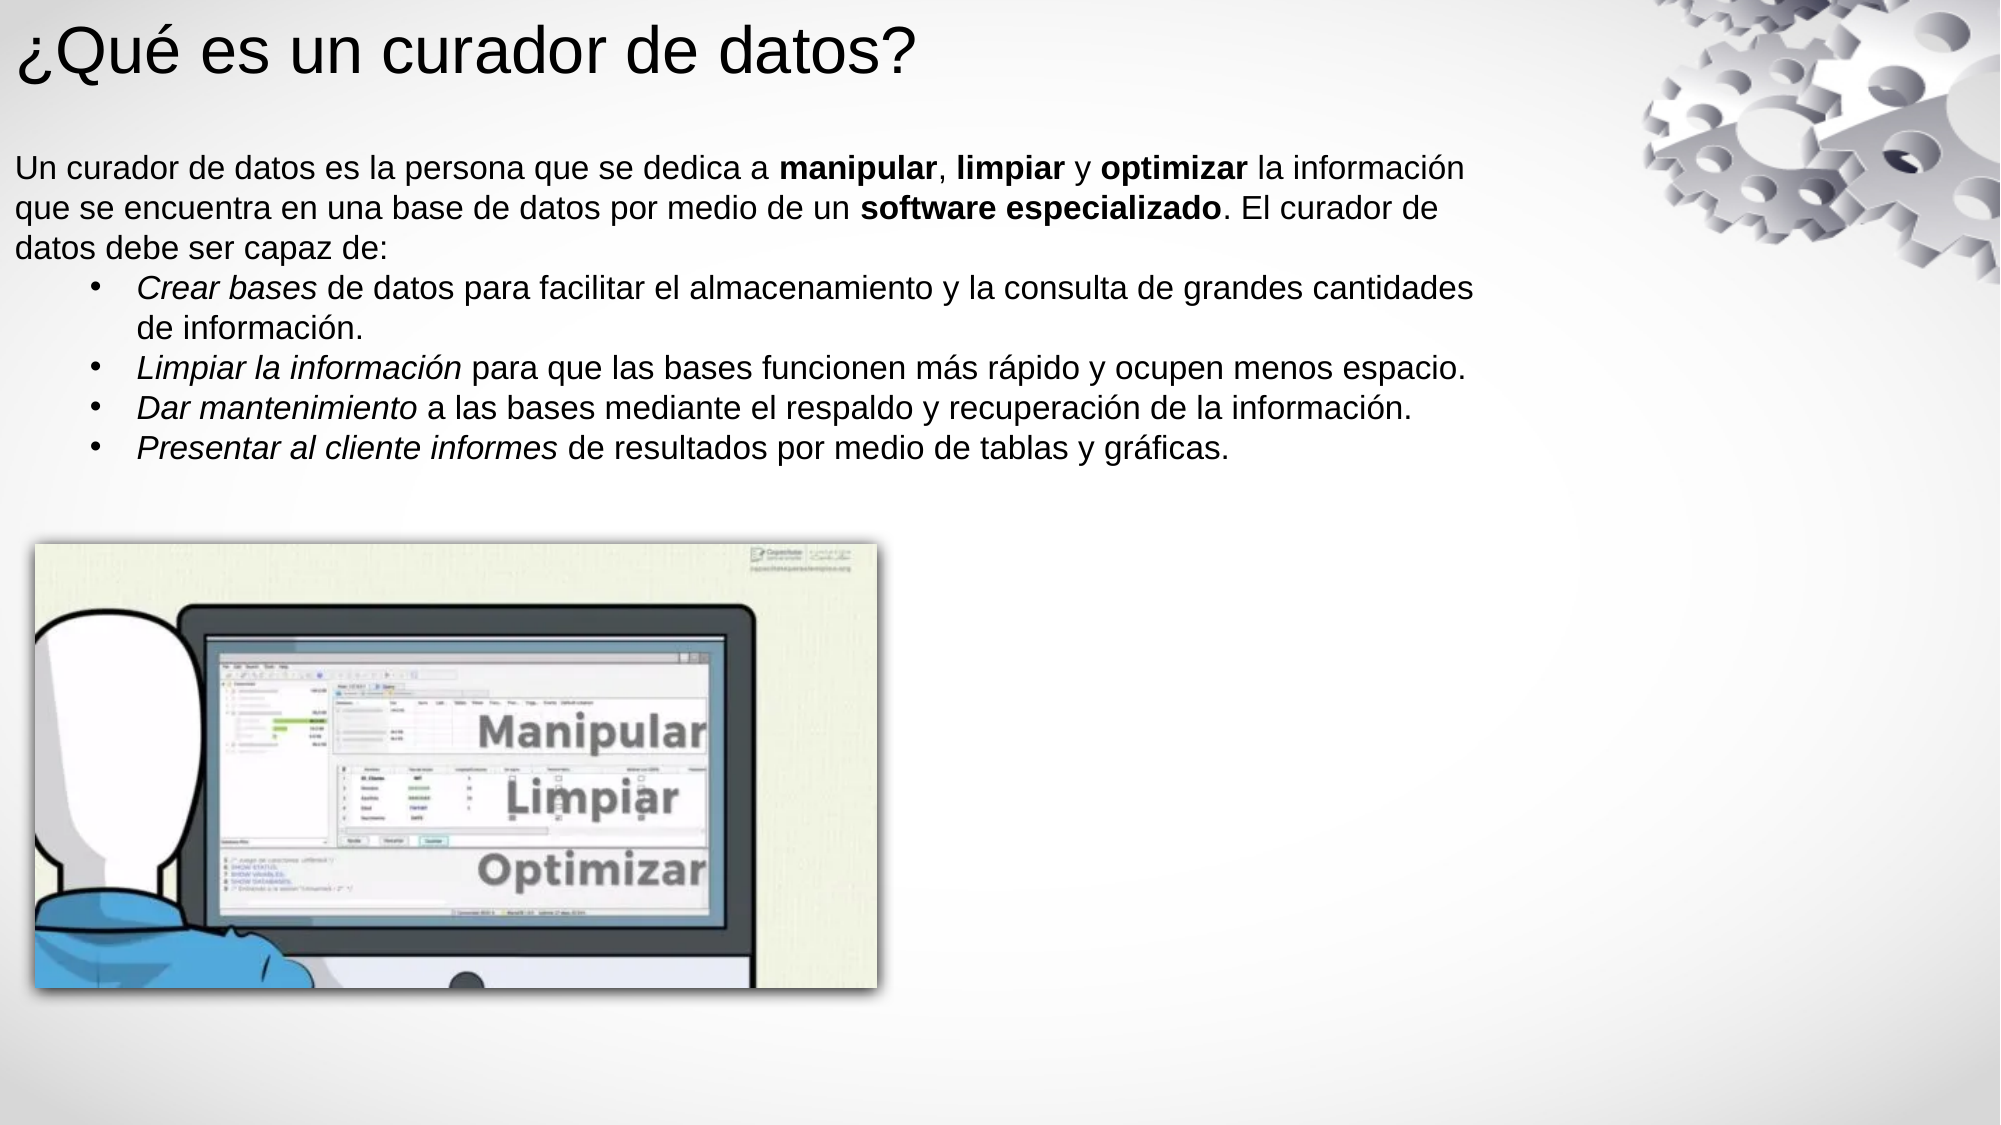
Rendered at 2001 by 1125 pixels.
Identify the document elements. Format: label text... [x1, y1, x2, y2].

picture [0, 0, 2000, 1125]
text_box Un curador de datos es la persona que se dedica a manipular, limpiar y optimizar la información que se encuentra en una base de datos por medio de un software especializado. El curador de datos debe ser capaz de: Crear bases de datos para facilitar el almacenamiento y la consulta de grandes cantidades de información. Limpiar la información para que las bases funcionen más rápido y ocupen menos espacio. Dar mantenimiento a las bases mediante el respaldo y recuperación de la información. Presentar al cliente informes de resultados por medio de tablas y gráficas. [0, 139, 1504, 474]
text_box ¿Qué es un curador de datos? [0, 0, 934, 95]
